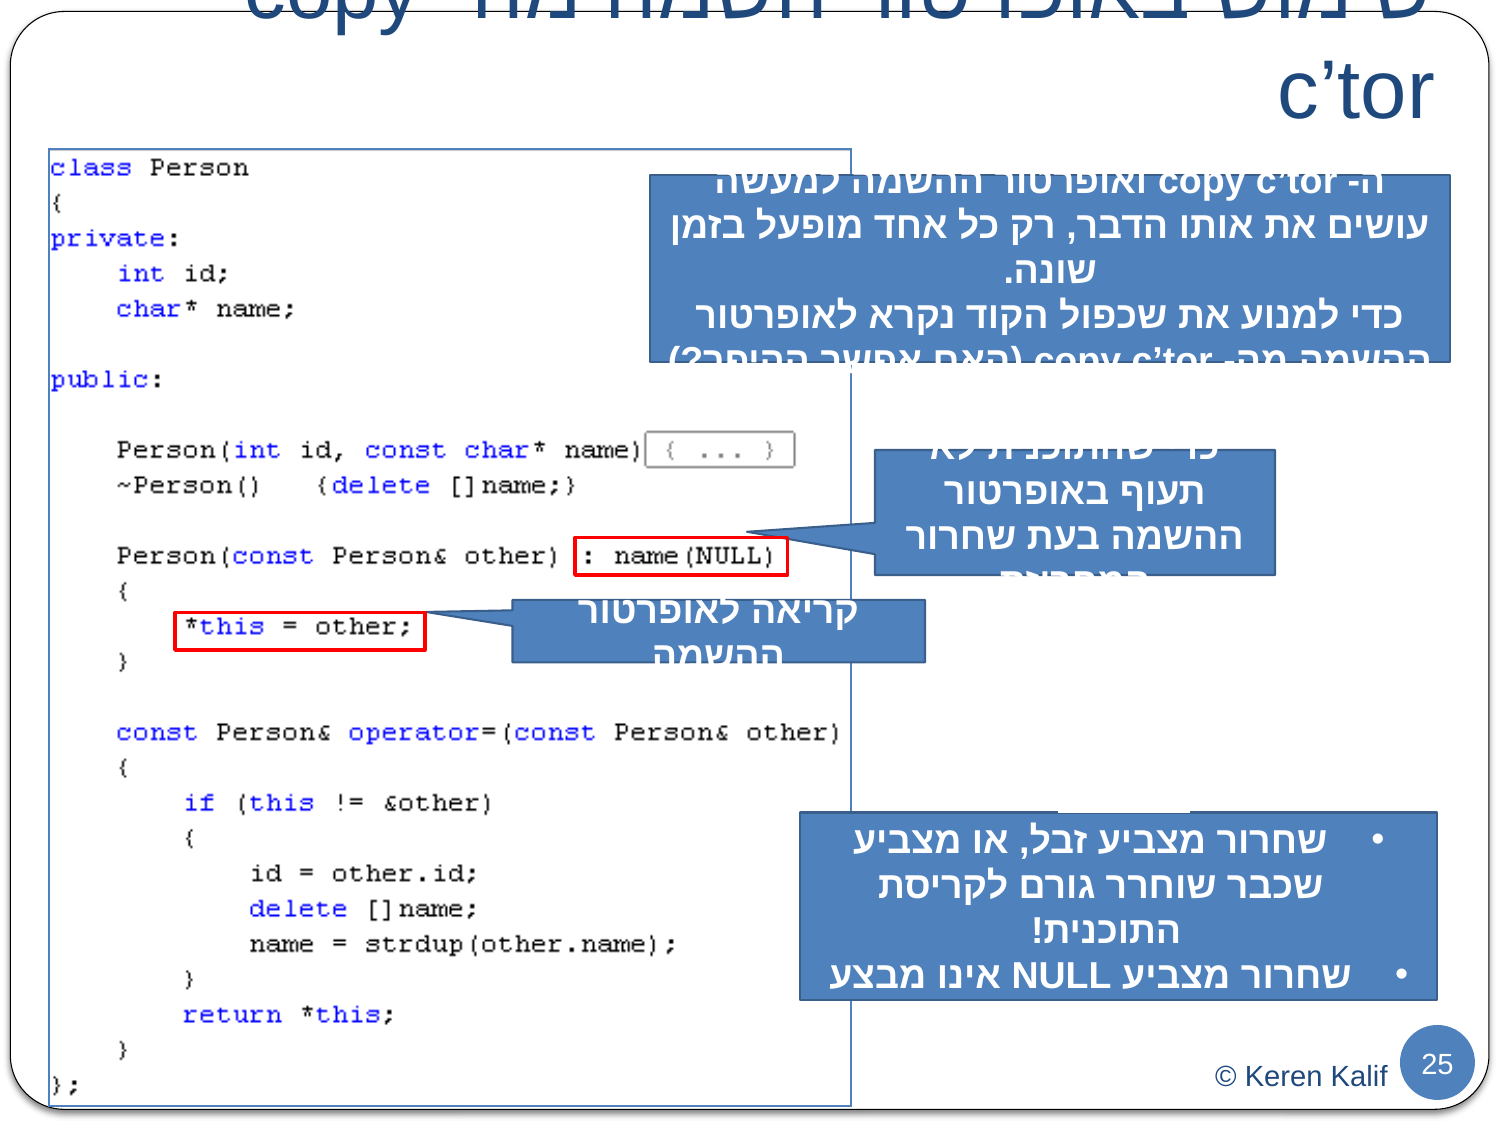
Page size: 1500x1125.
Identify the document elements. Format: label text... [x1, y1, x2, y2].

text_box ה- copy c’tor ואופרטור ההשמה למעשה עושים את אותו הדבר, רק כל אחד מופעל בזמן שונה. כדי למנוע את שכפול הקוד נקרא לאופרטור ההשמה מה- copy c’tor (האם אפשר ההיפך?) [858, 174, 1451, 363]
text_box תזכורת: שחרור מצביע זבל, או מצביע שכבר שוחרר גורם לקריסת התוכנית! שחרור מצביע NULL אינו מבצע דבר! [858, 811, 1438, 1001]
picture [49, 149, 851, 1106]
footer © Keren Kalif [1200, 1037, 1500, 1113]
text_box כדי שהתוכנית לא תעוף באופרטור ההשמה בעת שחרור המחרוזת [858, 448, 1277, 577]
title שימוש באופרטור השמה מה- copy c’tor [49, 0, 1451, 151]
text_box קריאה לאופרטור ההשמה [858, 598, 927, 664]
slide_number 25 [1399, 1024, 1475, 1100]
